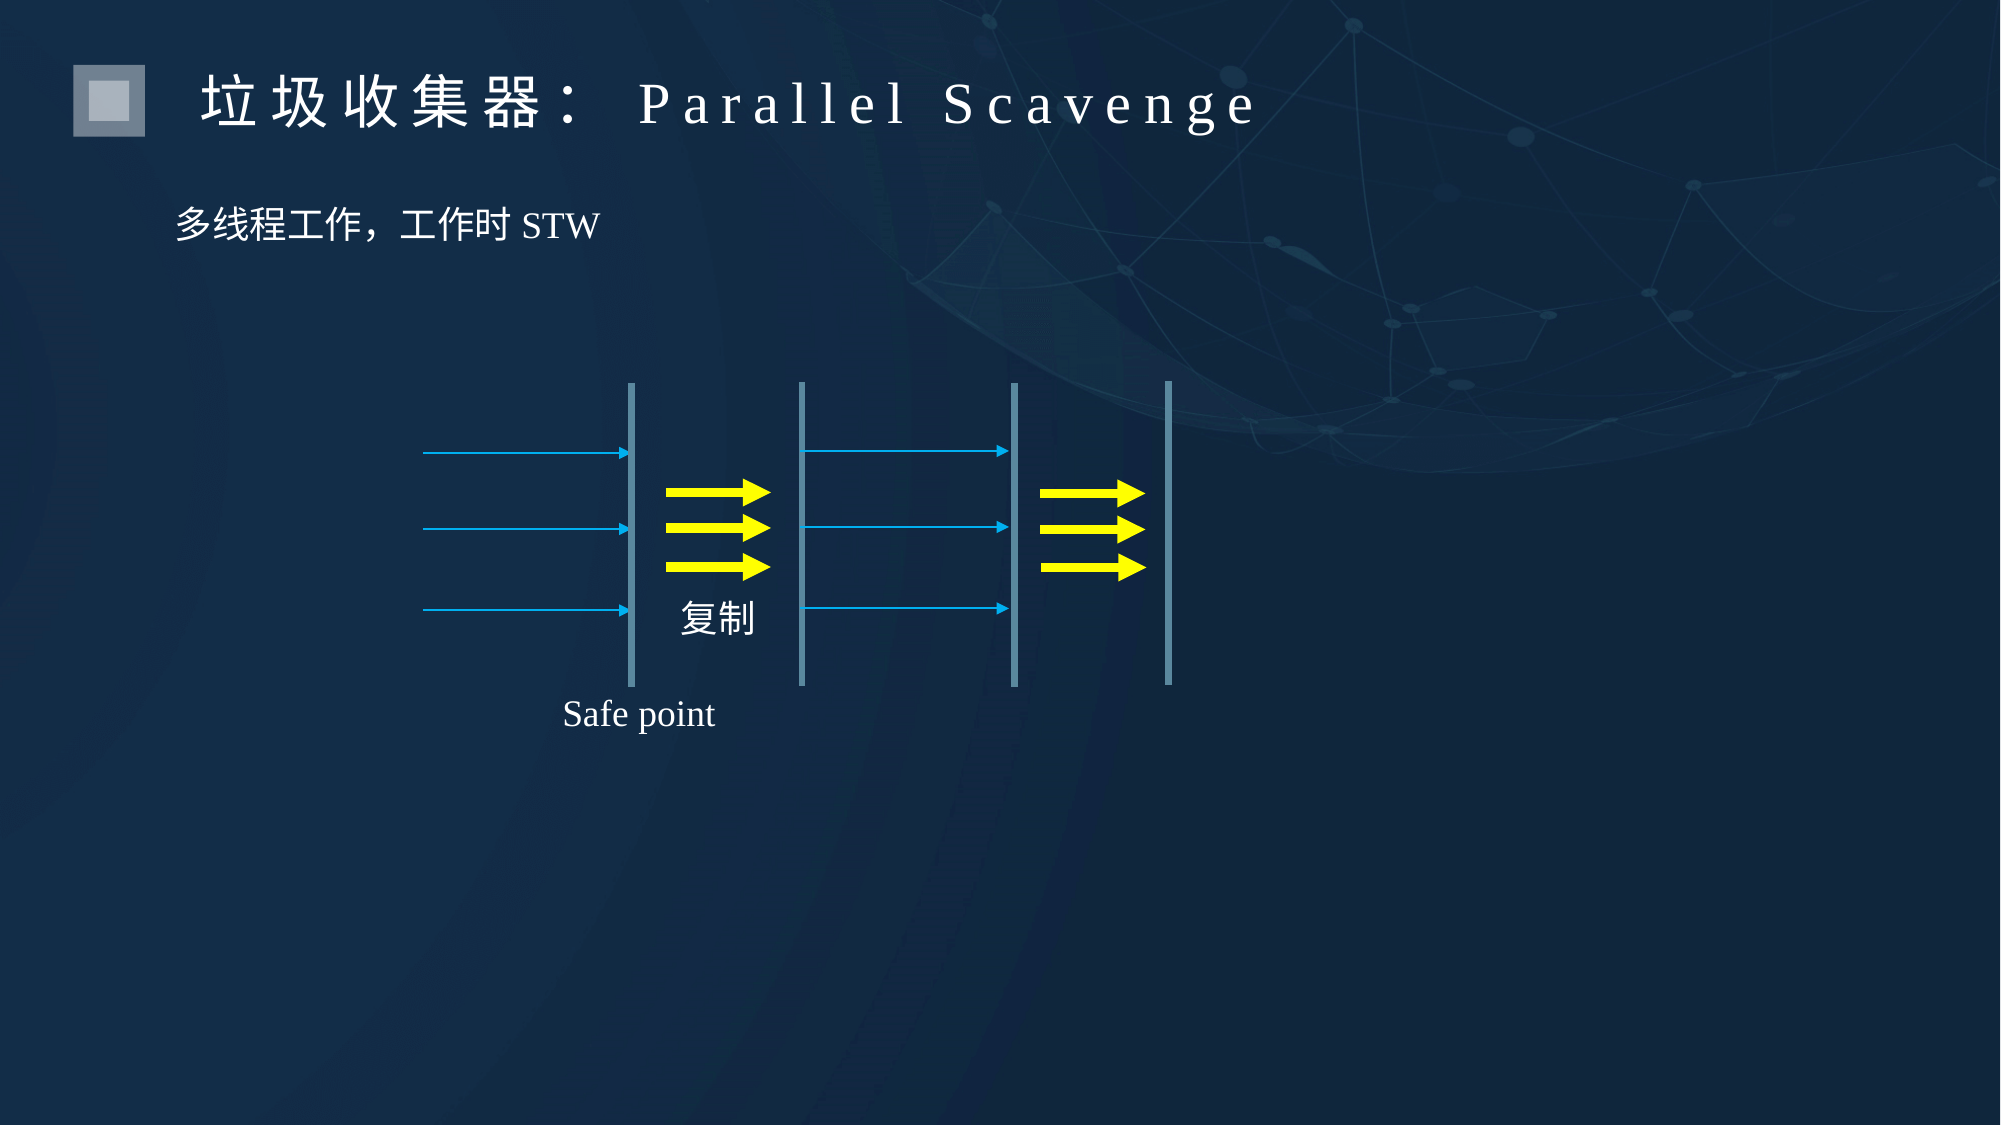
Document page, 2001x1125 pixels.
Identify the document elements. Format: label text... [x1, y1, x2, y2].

text_box Safe point [547, 681, 776, 741]
text_box 多线程工作，工作时STW [160, 193, 1854, 253]
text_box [73, 64, 145, 137]
text_box 垃圾收集器：Parallel Scavenge [185, 57, 1347, 143]
picture [0, 0, 2001, 1125]
text_box 复制 [665, 587, 771, 648]
